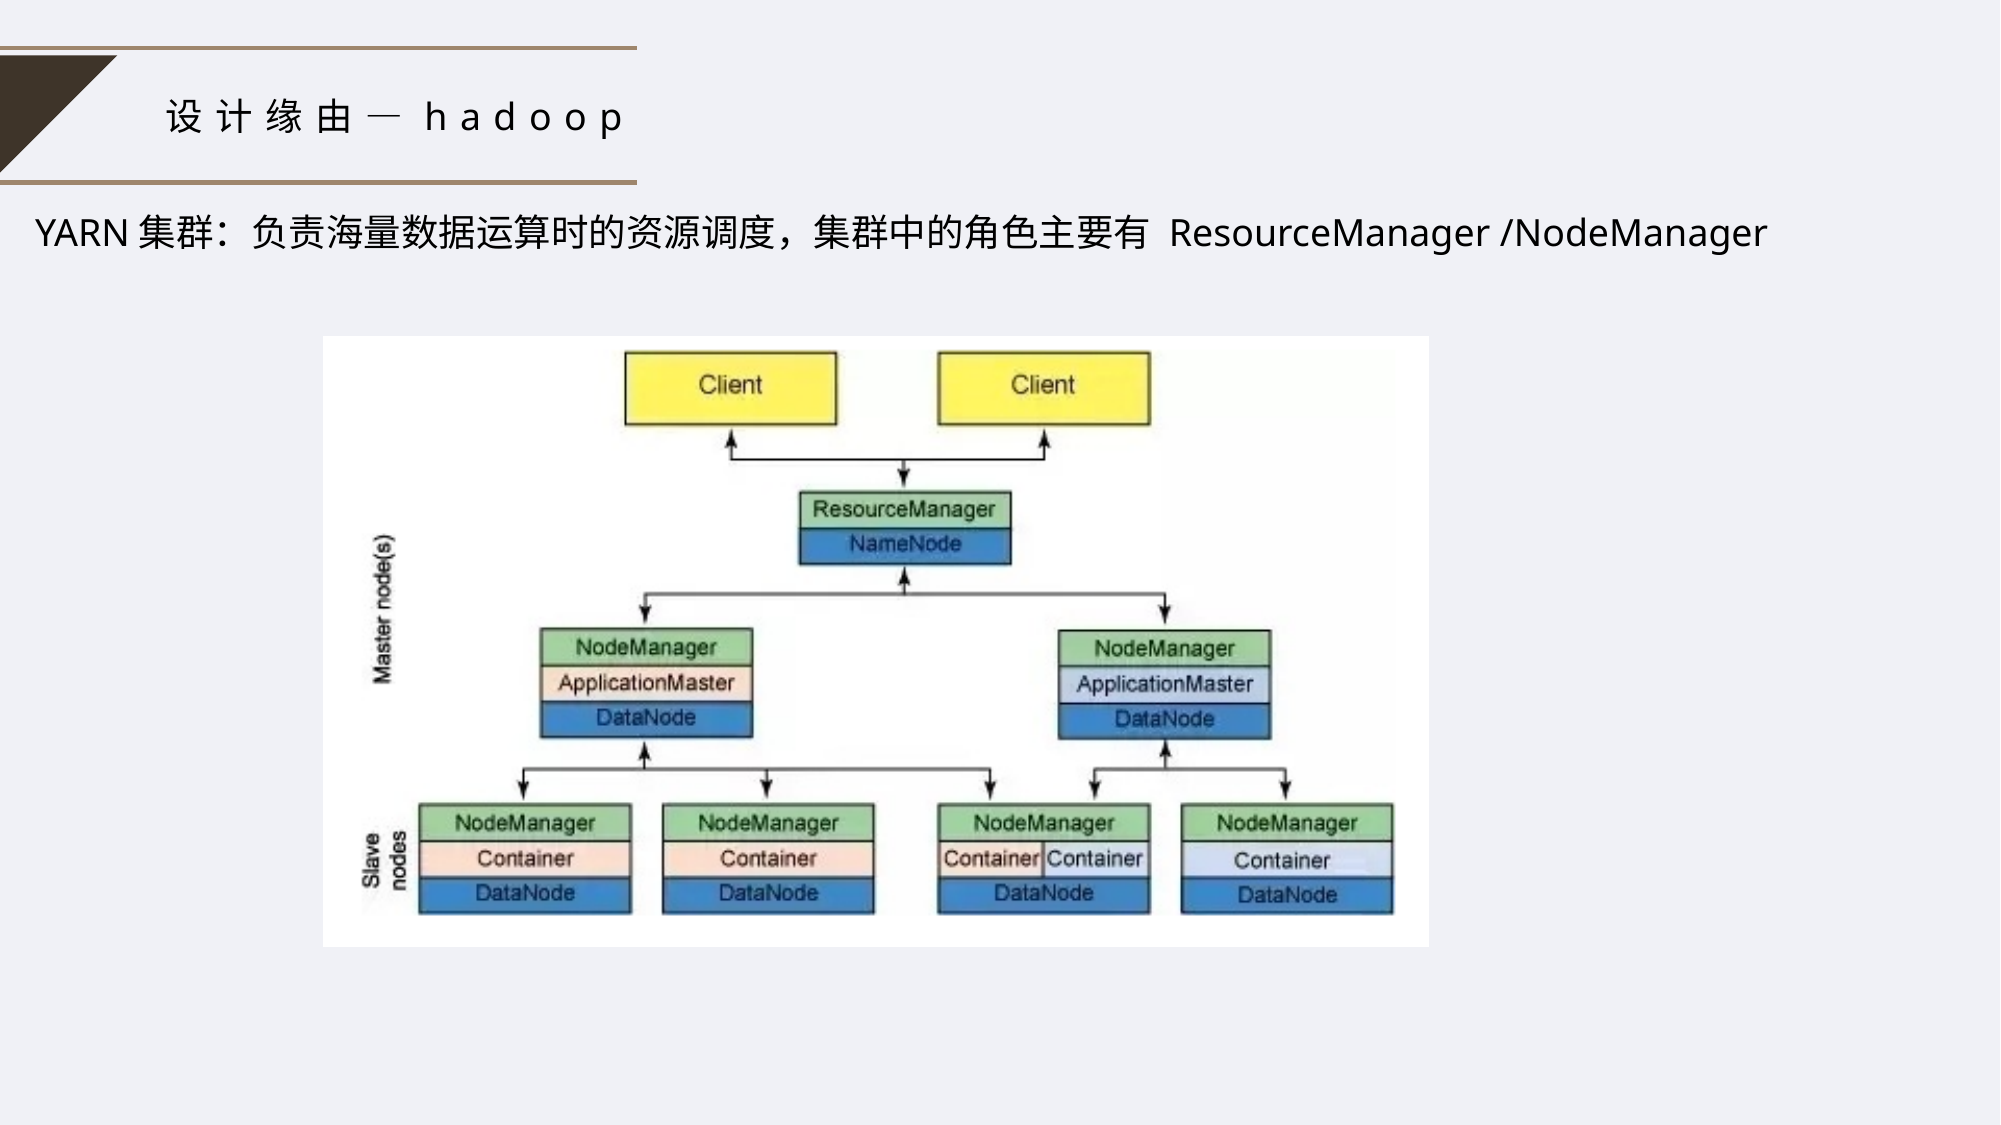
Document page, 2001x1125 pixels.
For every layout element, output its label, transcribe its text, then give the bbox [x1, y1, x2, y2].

text_box YARN集群：负责海量数据运算时的资源调度，集群中的角色主要有 ResourceManager /NodeManager [20, 193, 1897, 262]
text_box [0, 48, 637, 183]
picture [323, 336, 1429, 947]
